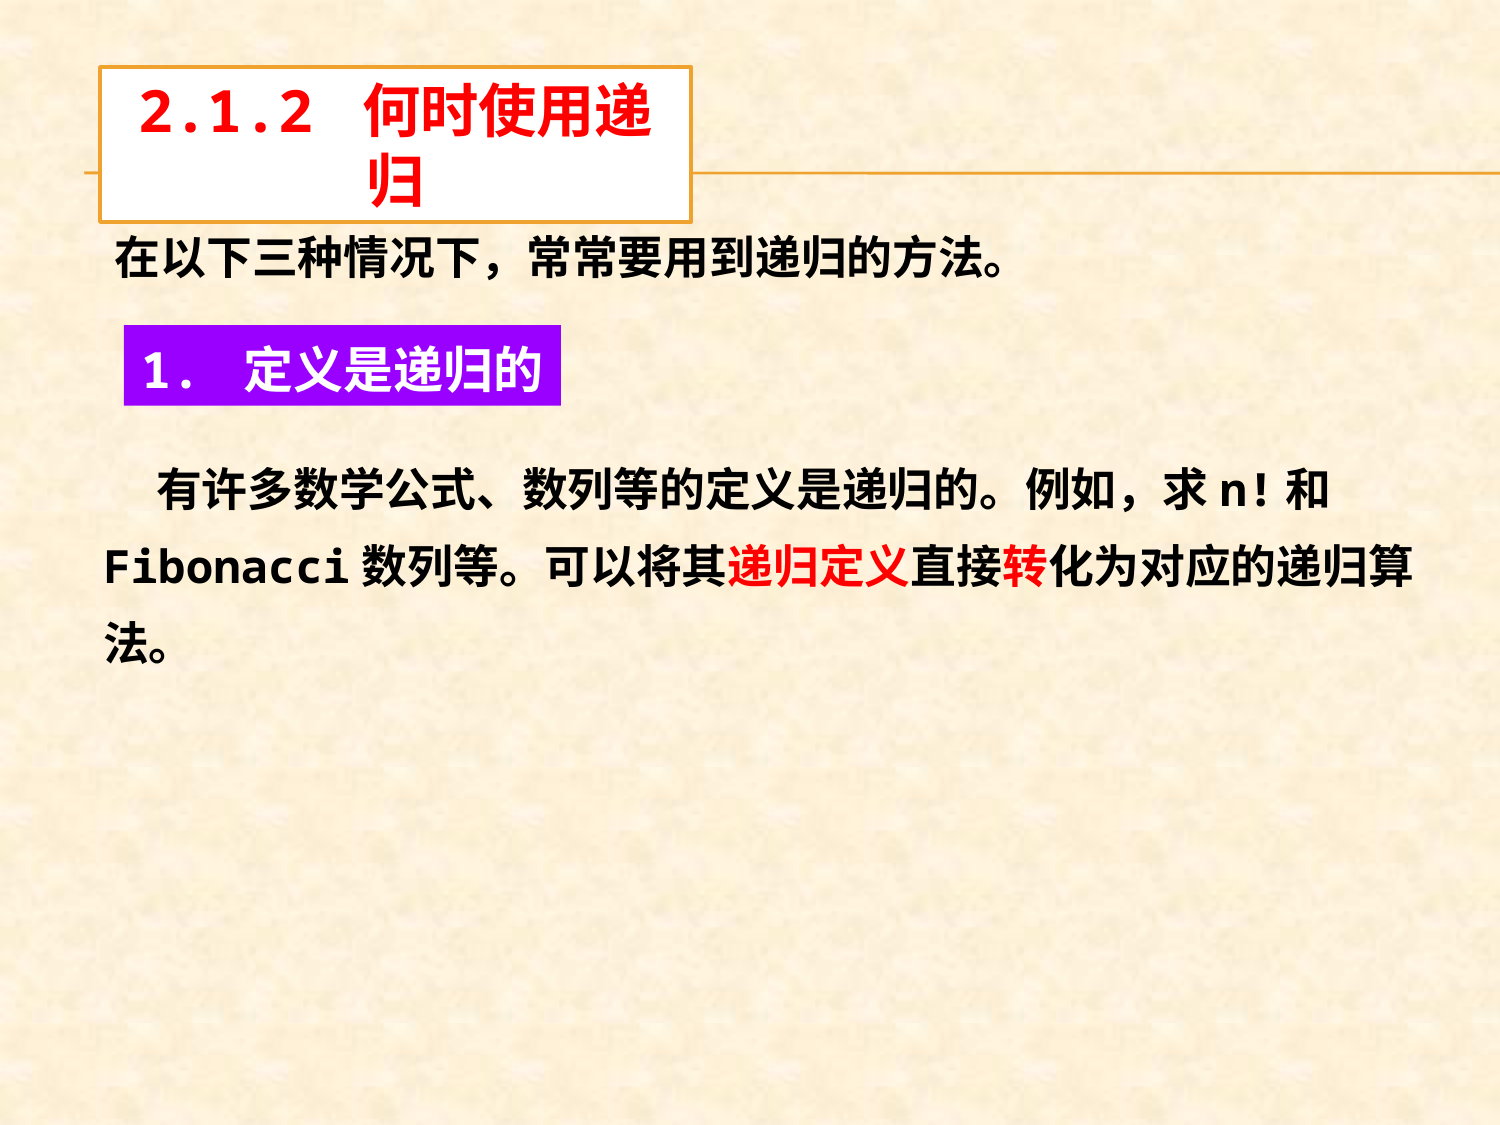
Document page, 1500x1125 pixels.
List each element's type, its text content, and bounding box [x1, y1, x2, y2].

picture [0, 0, 1500, 1125]
text_box 有许多数学公式、数列等的定义是递归的。例如，求n!和Fibonacci数列等。可以将其递归定义直接转化为对应的递归算法。 [88, 431, 1464, 677]
text_box 1. 定义是递归的 [123, 325, 561, 406]
text_box 2.1.2 何时使用递归 [98, 65, 693, 224]
text_box 在以下三种情况下，常常要用到递归的方法。 [100, 221, 1140, 291]
